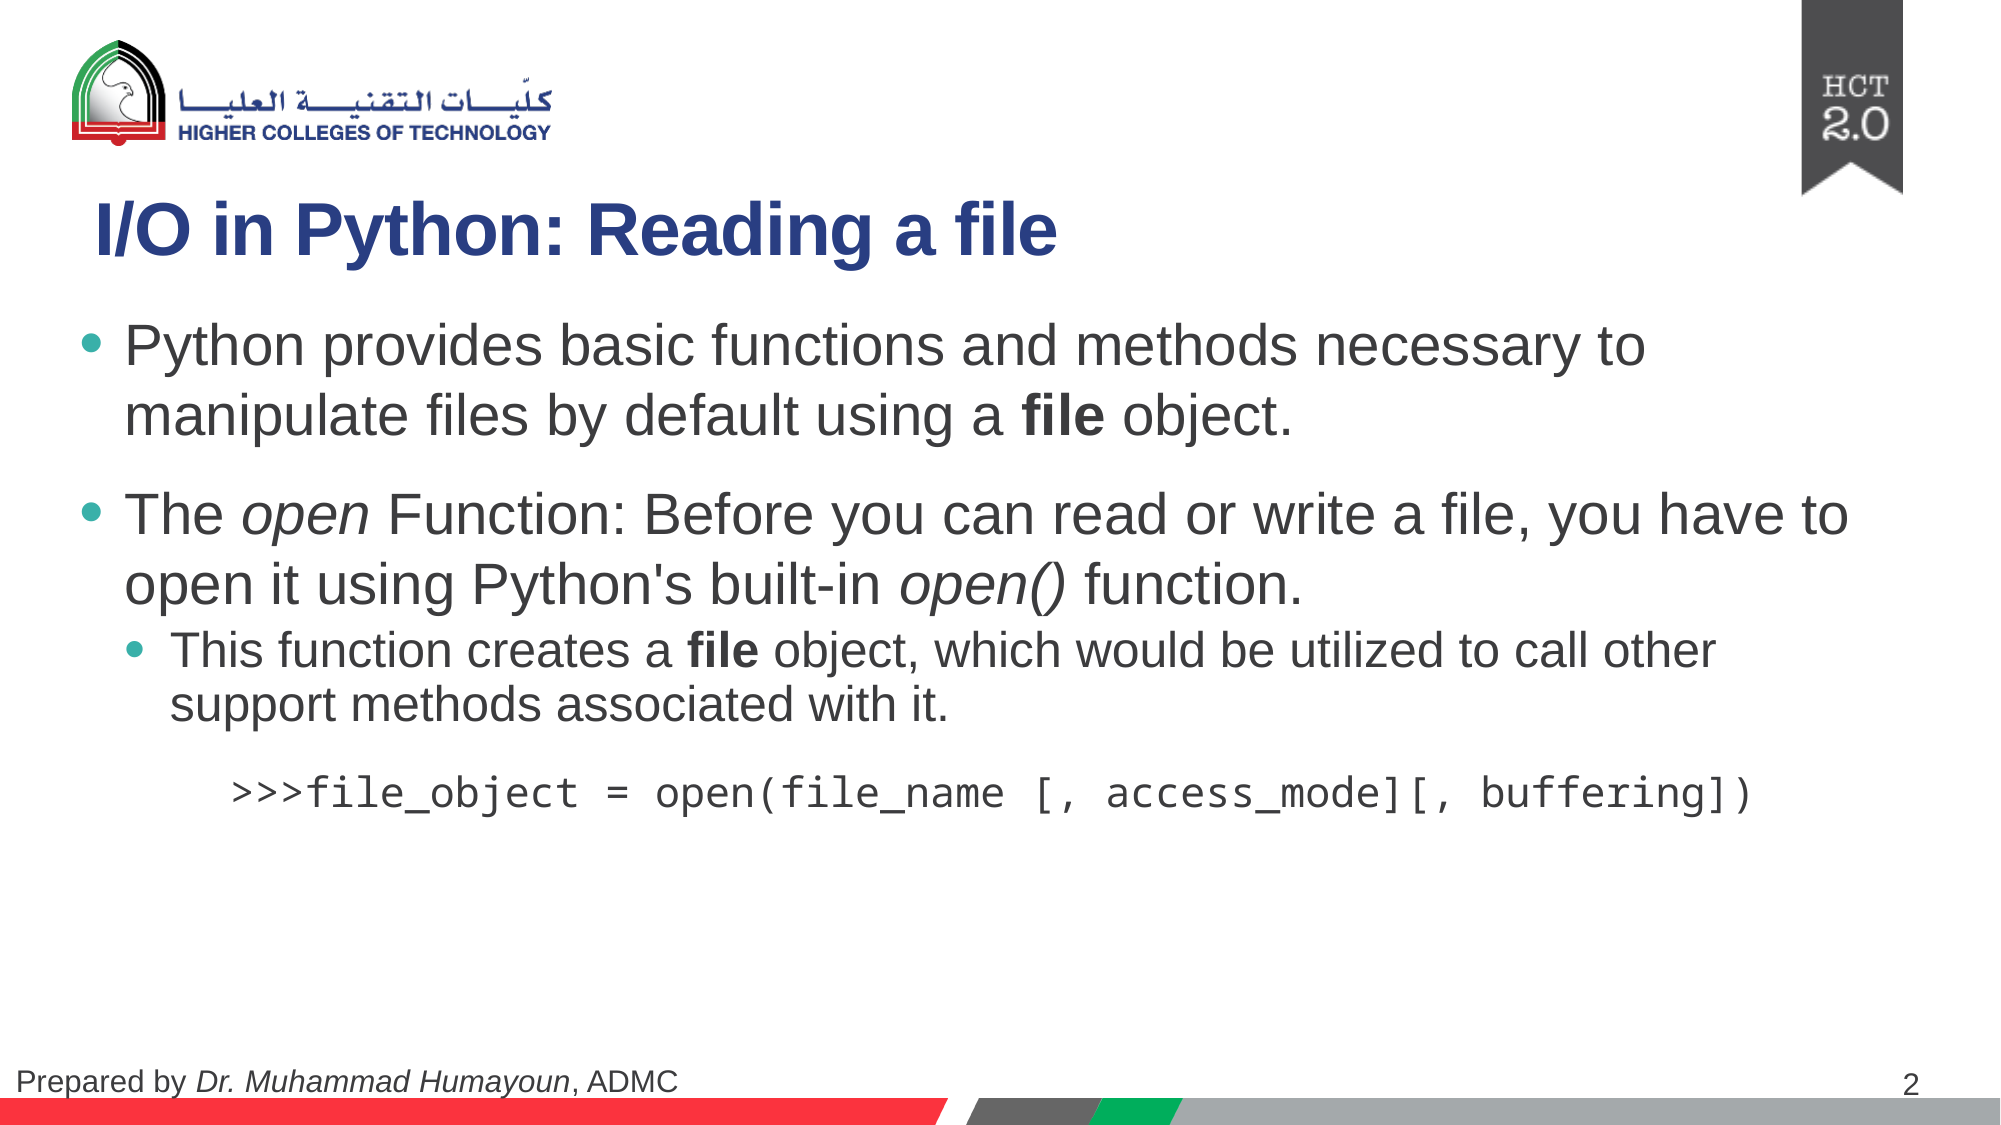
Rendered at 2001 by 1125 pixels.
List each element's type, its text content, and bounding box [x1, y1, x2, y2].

picture [72, 40, 552, 146]
title I/O in Python: Reading a file [79, 160, 1888, 278]
slide_number 2 [1887, 1056, 1972, 1117]
list Python provides basic functions and methods necessary to manipulate files by default using a file object. The open Function: Before you can read or write a file, you have to open it using Python's built-in open() function. This function creates a file object, which would be utilized to call other support methods associated with it. >>>file_object = open(file_name [, access_mode][, buffering]) [79, 299, 1888, 1057]
